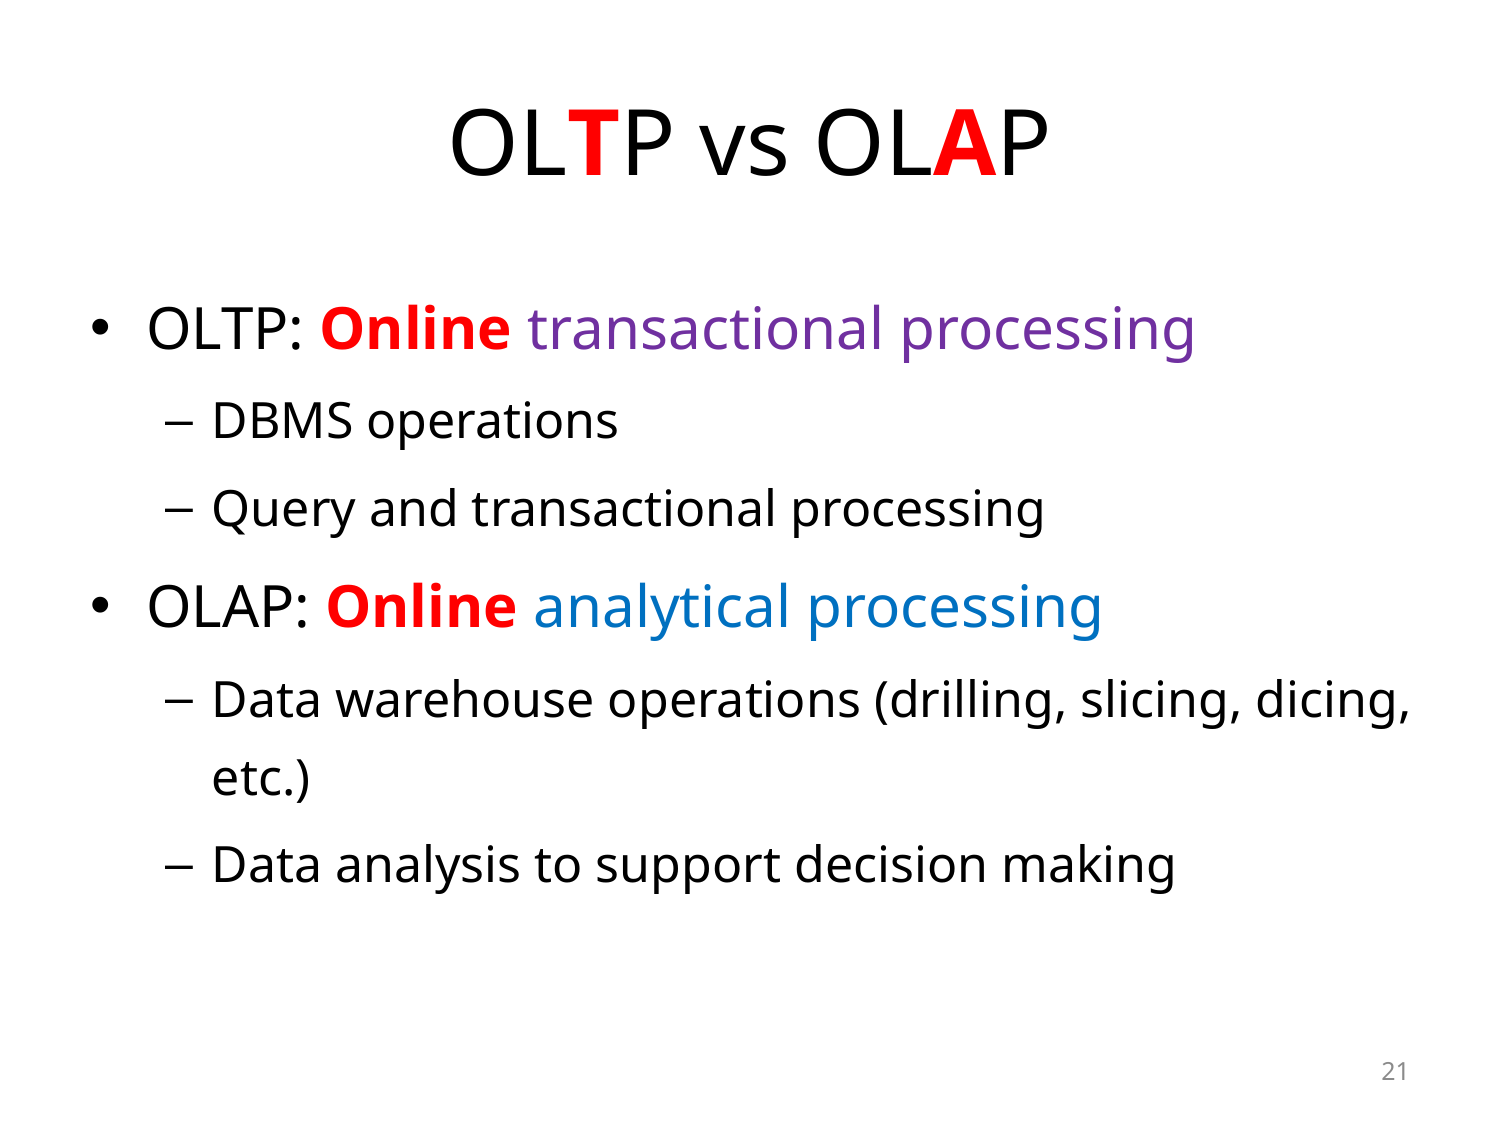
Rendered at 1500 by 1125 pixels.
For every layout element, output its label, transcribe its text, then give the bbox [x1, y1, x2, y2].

title OLTP vs OLAP [75, 45, 1425, 233]
slide_number 21 [1074, 1042, 1425, 1103]
list OLTP: Online transactional processing DBMS operations Query and transactional processing OLAP: Online analytical processing Data warehouse operations (drilling, slicing, dicing, etc.) Data analysis to support decision making [75, 262, 1444, 1005]
